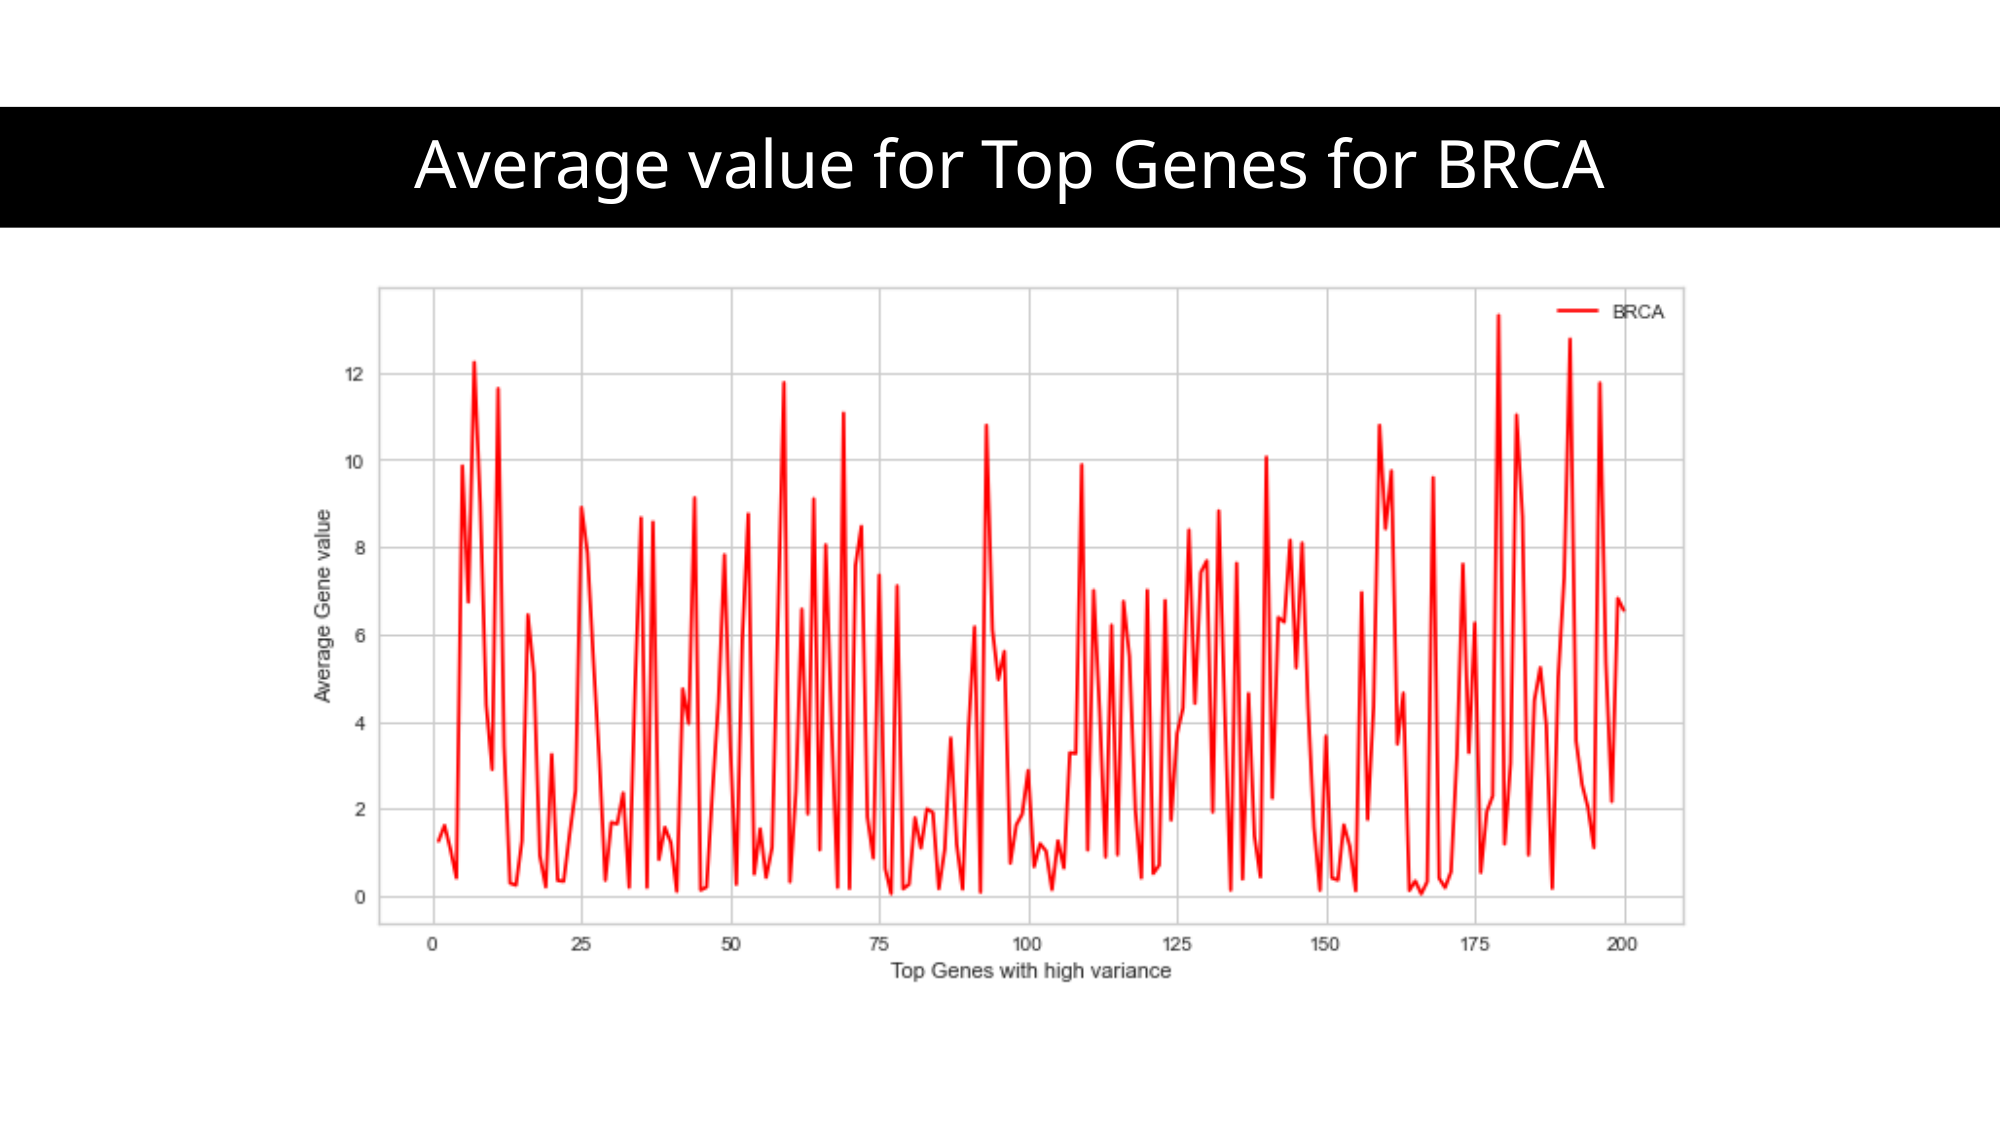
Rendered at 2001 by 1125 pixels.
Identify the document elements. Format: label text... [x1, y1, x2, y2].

title Average value for Top Genes for BRCA [91, 105, 1931, 228]
text_box [0, 106, 2000, 229]
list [303, 274, 1697, 996]
